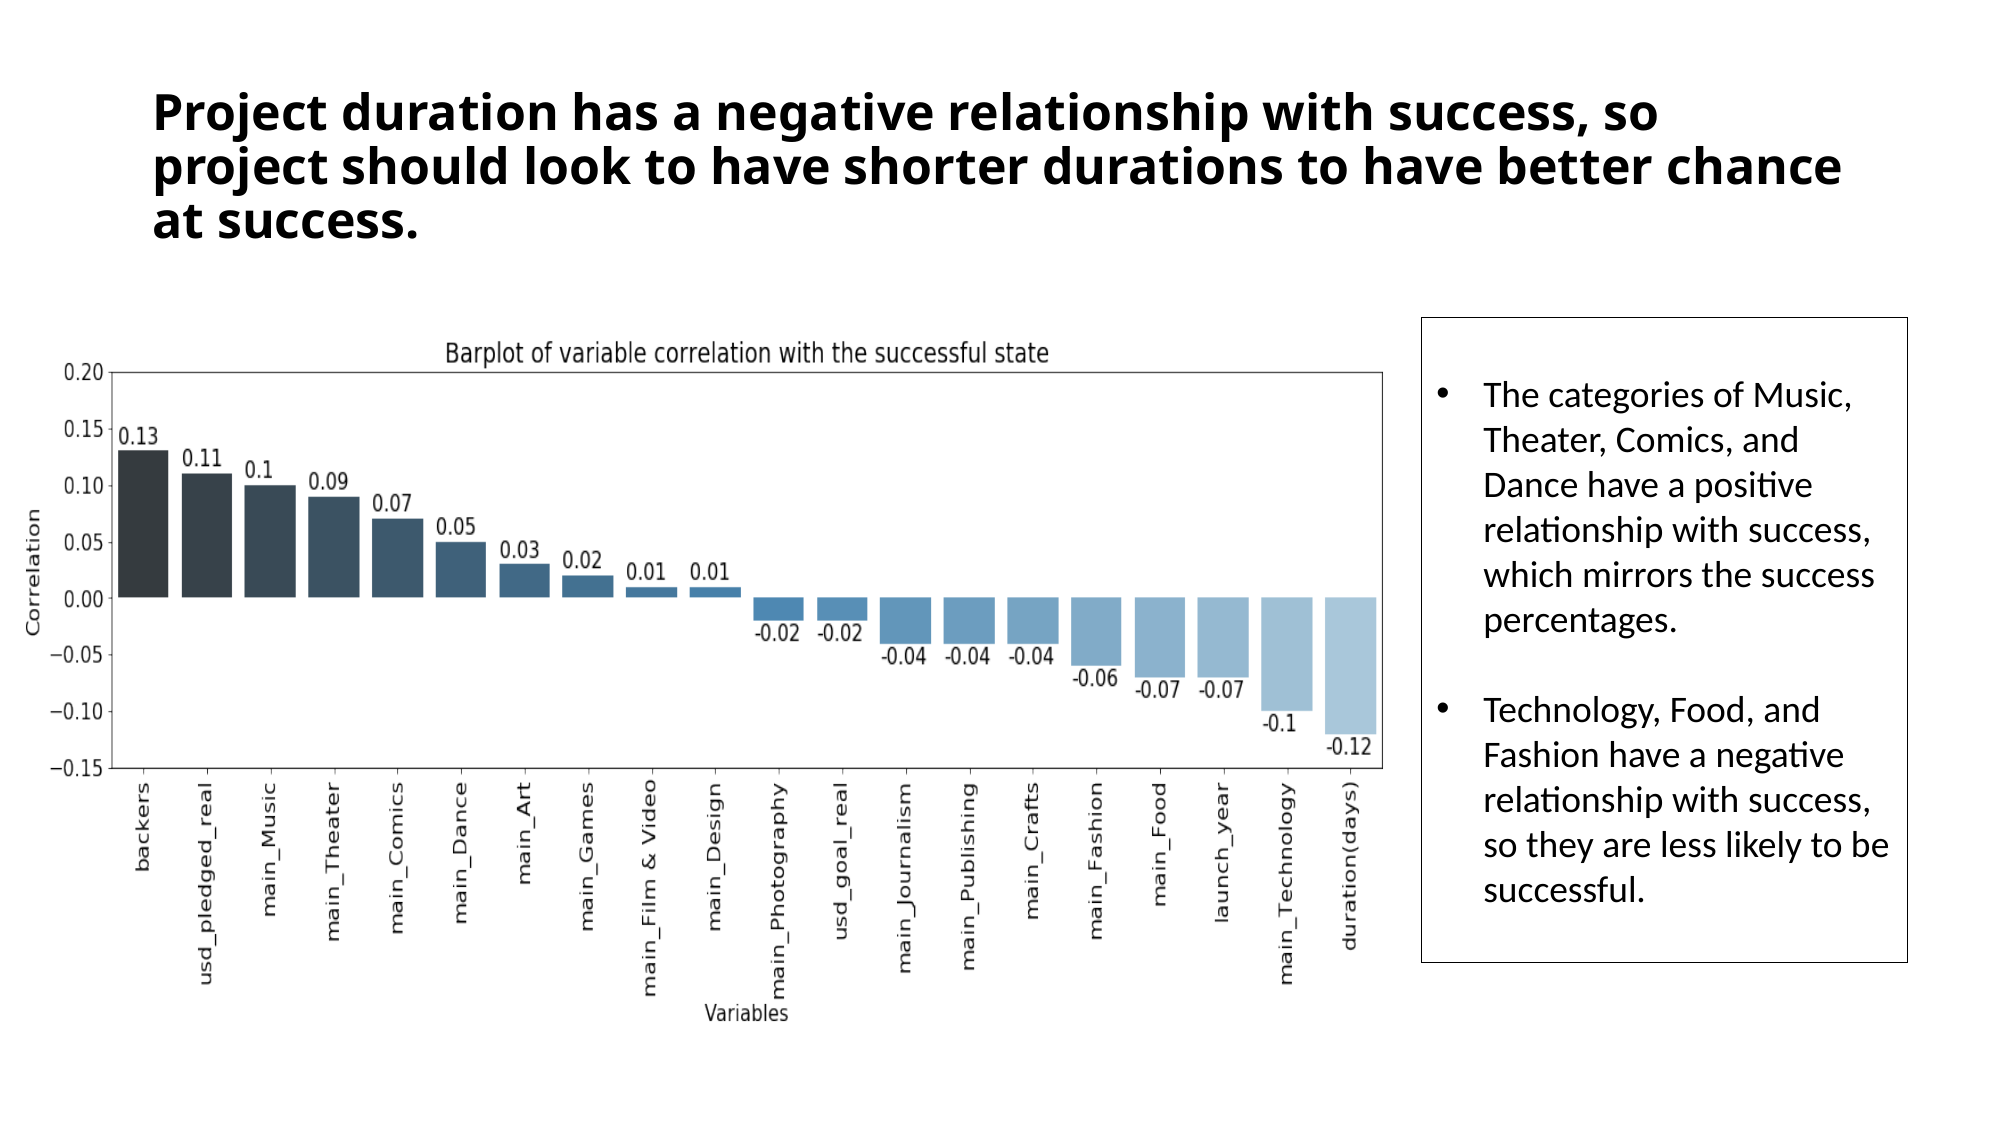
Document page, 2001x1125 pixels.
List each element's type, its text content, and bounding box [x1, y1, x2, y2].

text_box The categories of Music, Theater, Comics, and Dance have a positive relationship with success, which mirrors the success percentages. Technology, Food, and Fashion have a negative relationship with success, so they are less likely to be successful. [1421, 317, 1908, 963]
title Project duration has a negative relationship with success, so project should look to have shorter durations to have better chance at success. [137, 59, 1863, 278]
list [18, 331, 1390, 1036]
